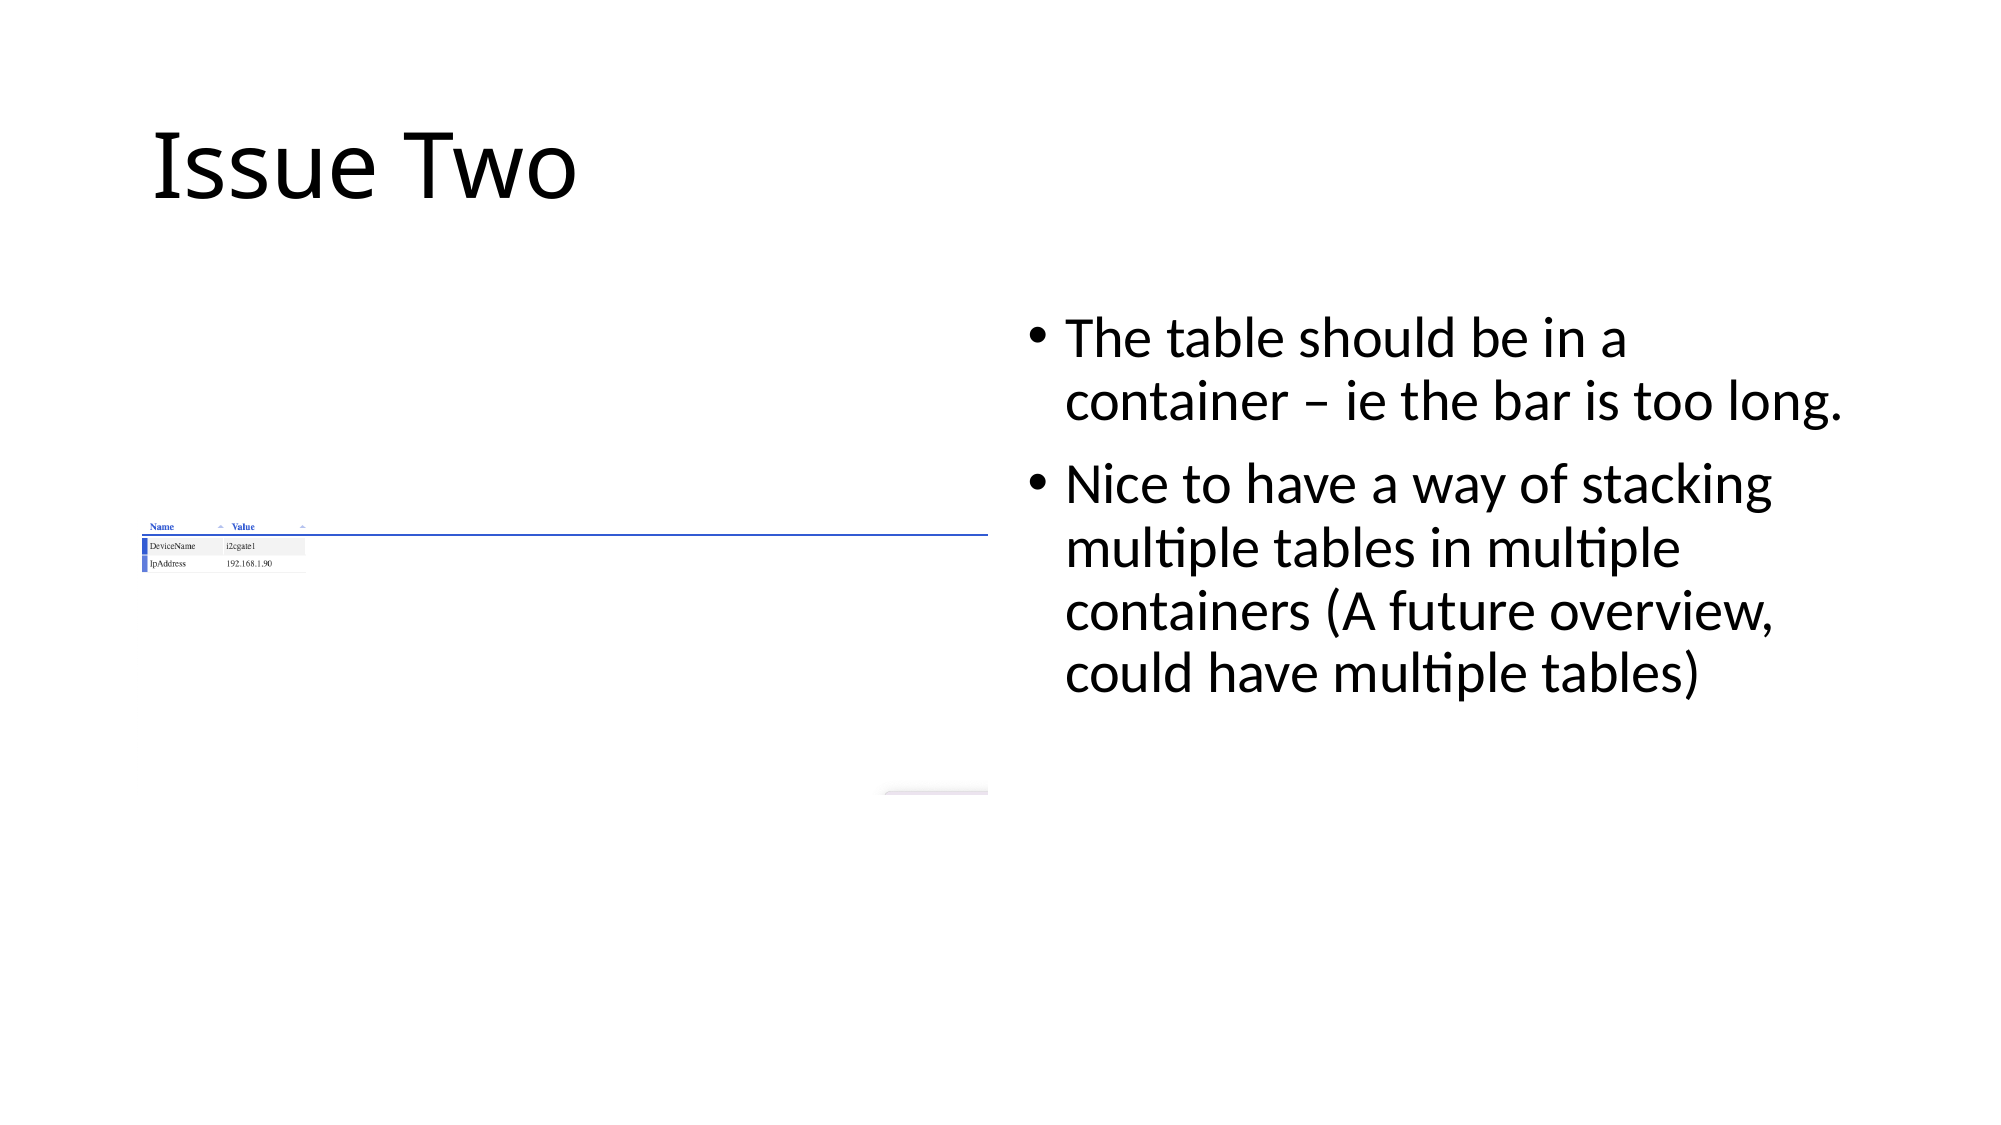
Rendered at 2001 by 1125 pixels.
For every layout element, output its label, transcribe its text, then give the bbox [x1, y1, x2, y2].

list The table should be in a container – ie the bar is too long. Nice to have a way of stacking multiple tables in multiple containers (A future overview, could have multiple tables) [1012, 299, 1863, 1014]
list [137, 517, 988, 795]
title Issue Two [137, 59, 1863, 278]
